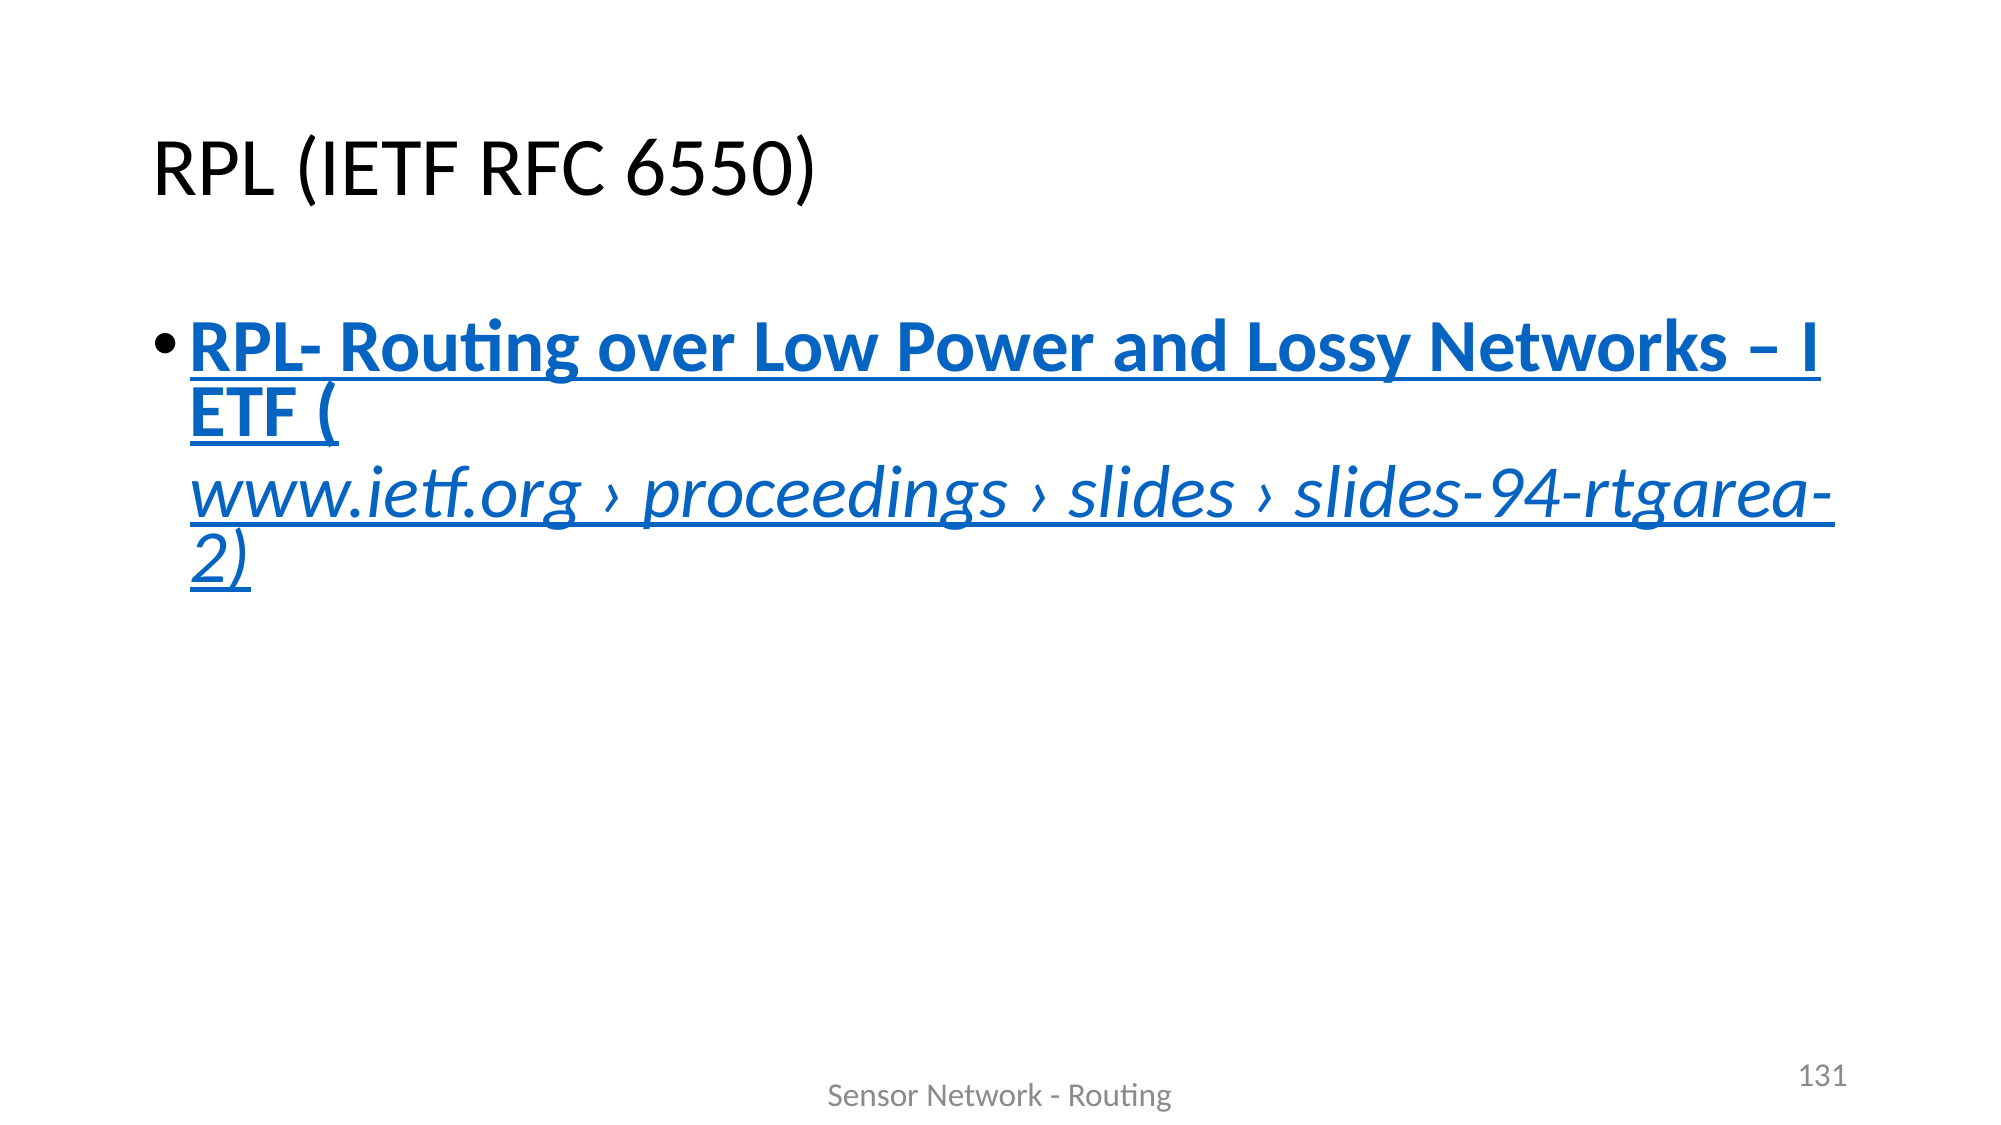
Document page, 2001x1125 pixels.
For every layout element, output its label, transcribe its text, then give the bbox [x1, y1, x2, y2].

slide_number 131 [1412, 1042, 1863, 1103]
list RPL- Routing over Low Power and Lossy Networks – IETF (www.ietf.org › proceedings › slides › slides-94-rtgarea-2) [137, 299, 1863, 1014]
footer Sensor Network - Routing [662, 1042, 1338, 1103]
title RPL (IETF RFC 6550) [137, 59, 1863, 278]
